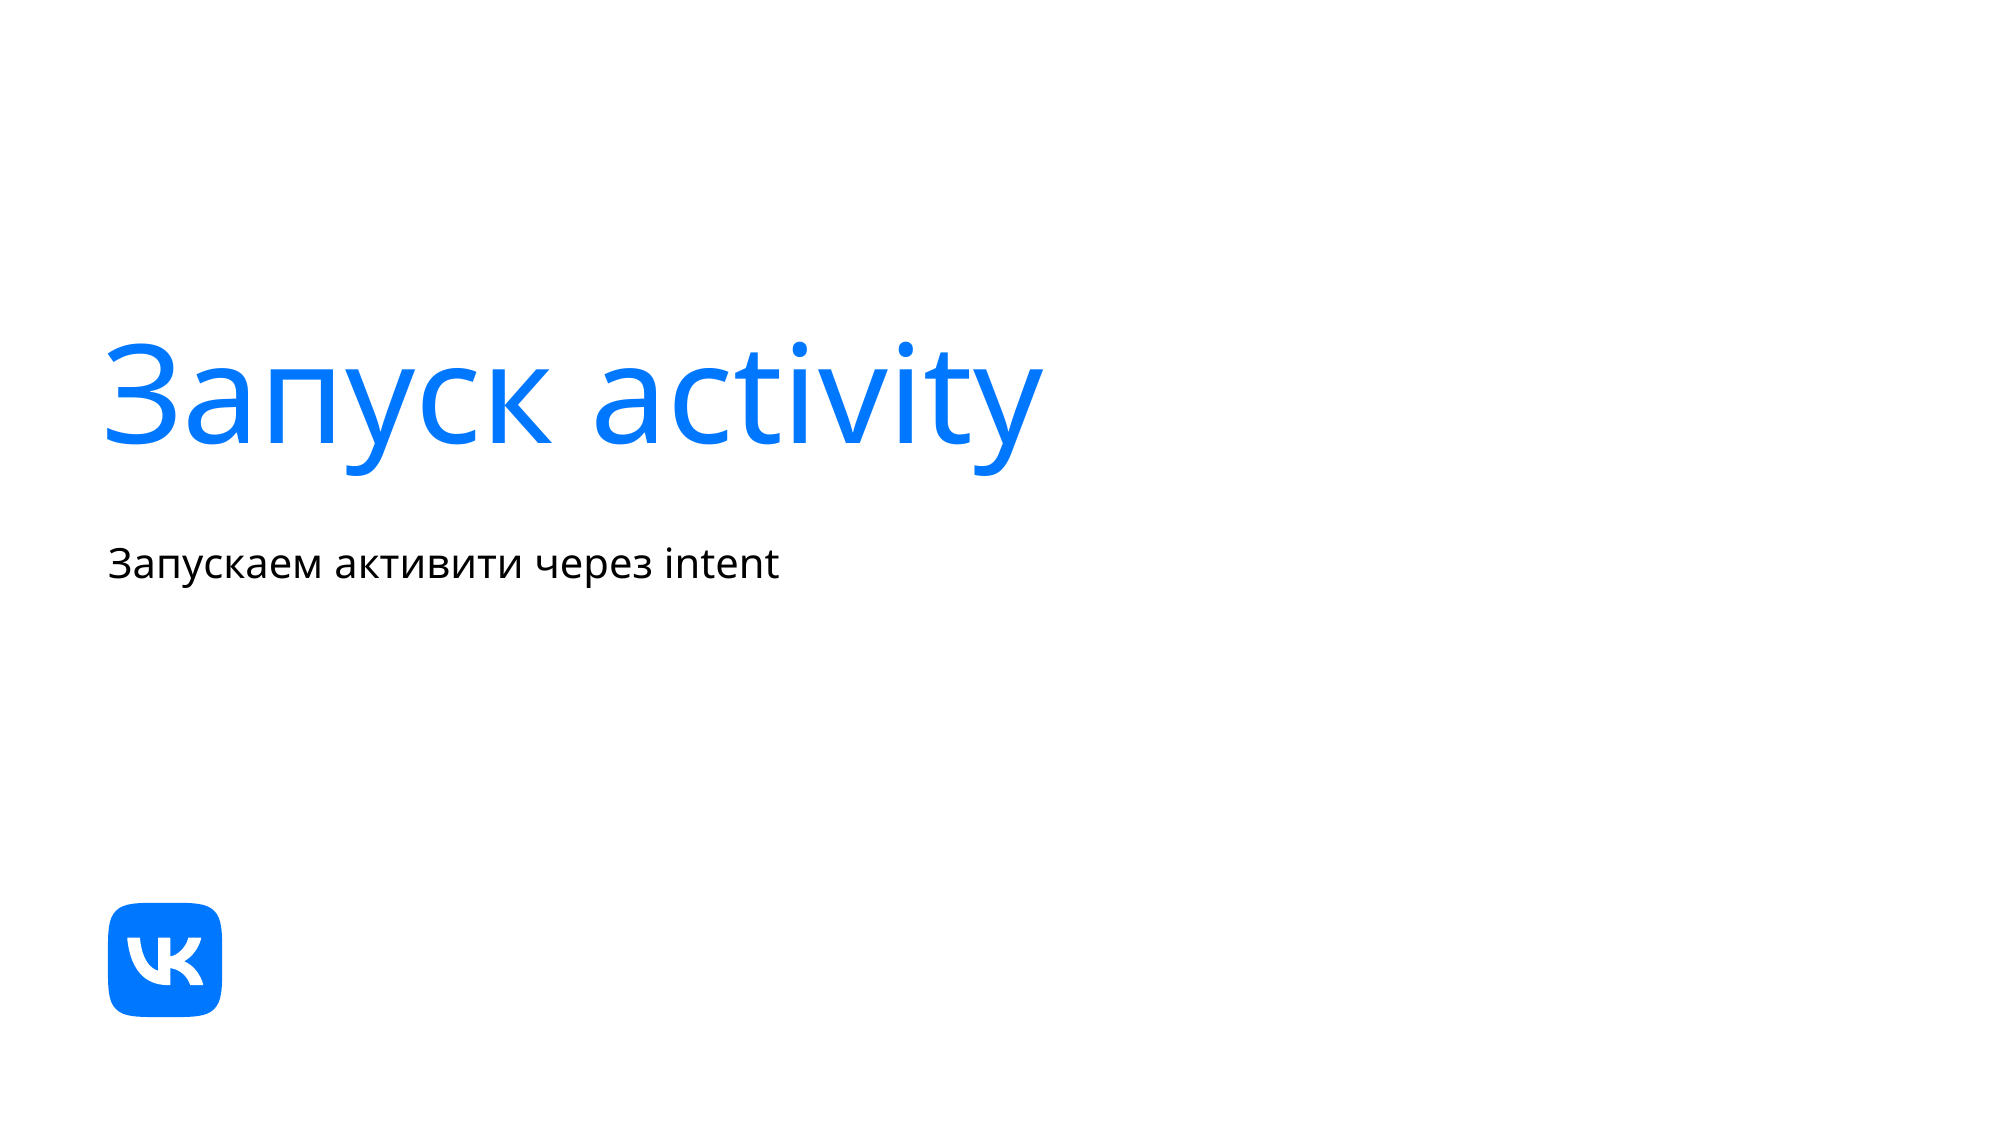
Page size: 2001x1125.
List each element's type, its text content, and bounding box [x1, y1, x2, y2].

list Запускаем активити через intent [108, 542, 1786, 588]
title Запуск activity [102, 172, 1779, 474]
